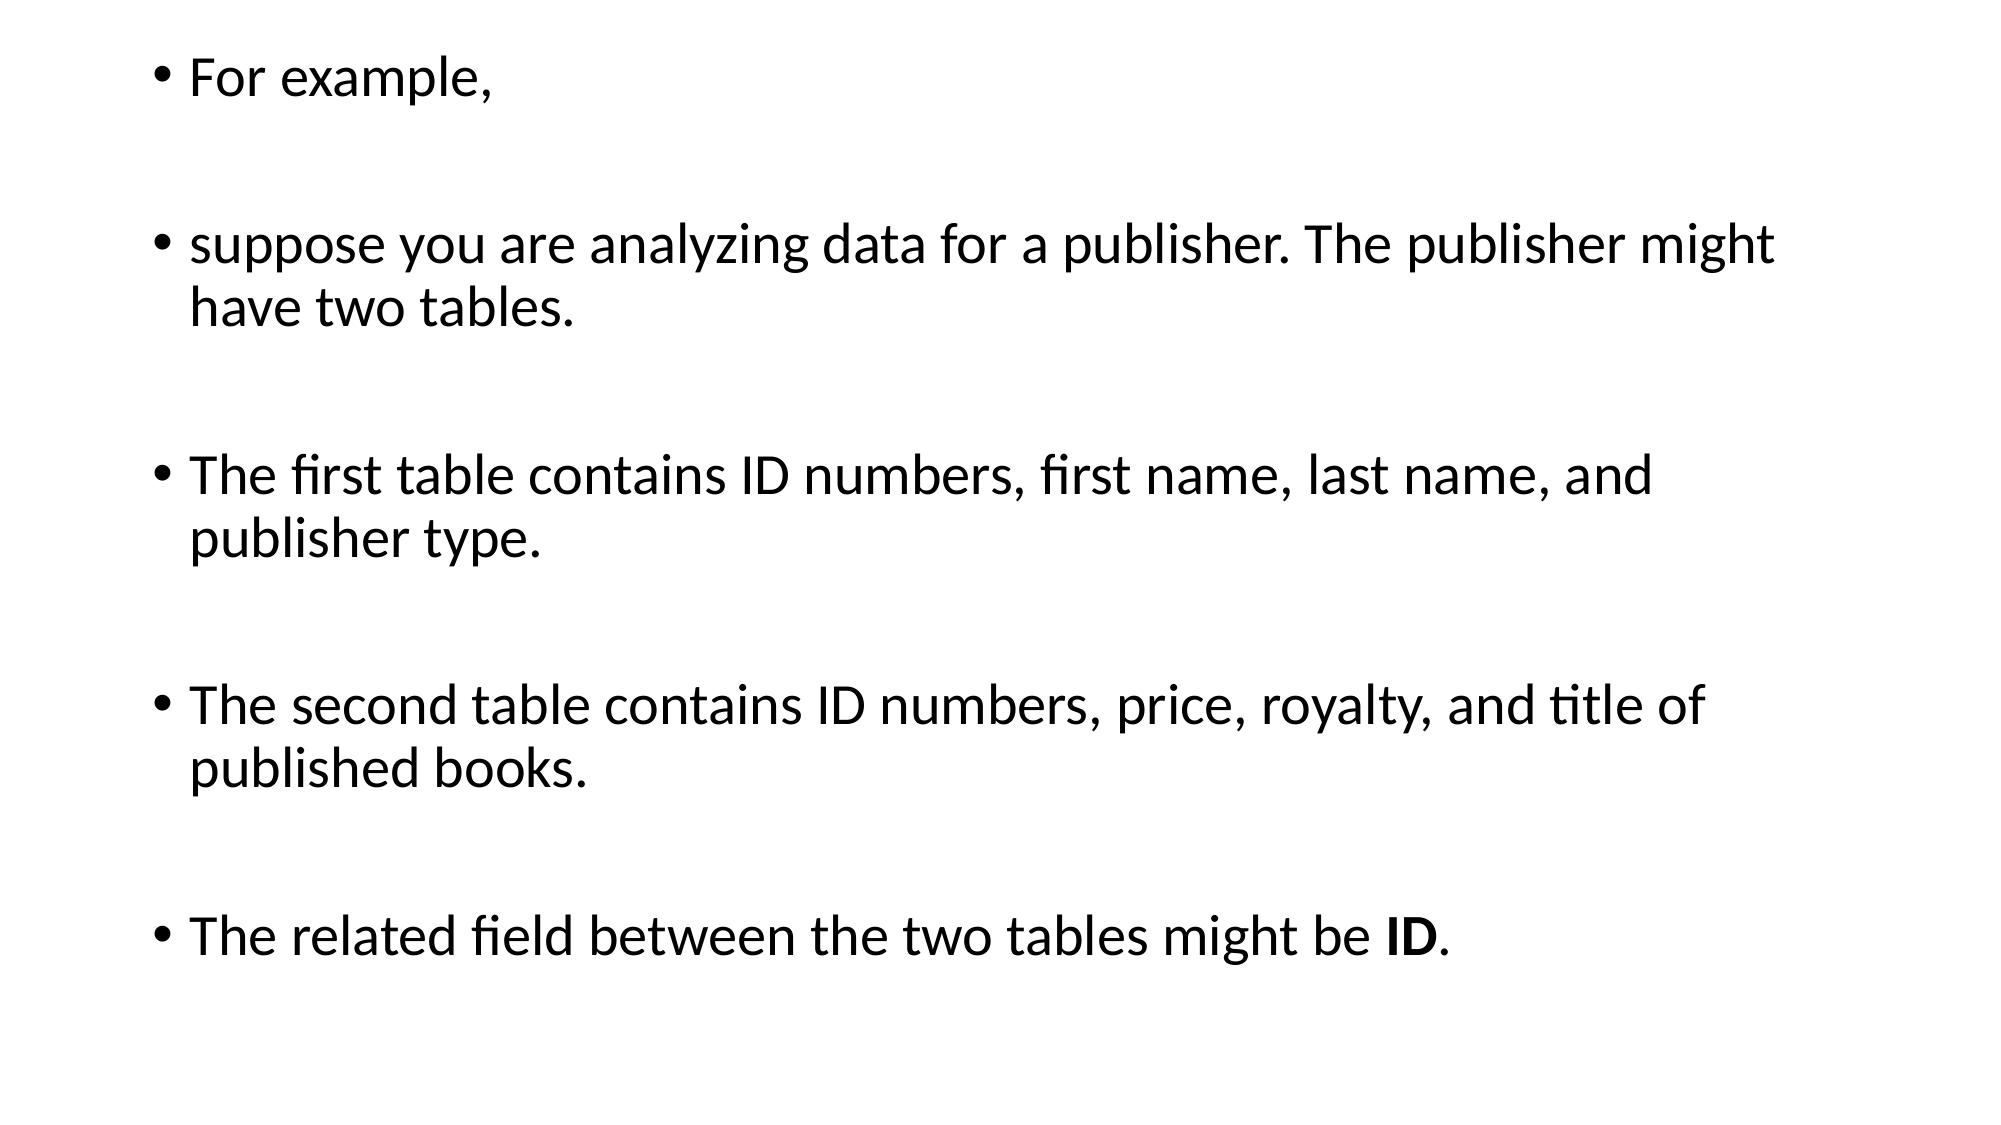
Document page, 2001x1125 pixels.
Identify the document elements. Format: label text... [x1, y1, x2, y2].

list For example, suppose you are analyzing data for a publisher. The publisher might have two tables. The first table contains ID numbers, first name, last name, and publisher type. The second table contains ID numbers, price, royalty, and title of published books. The related field between the two tables might be ID. [137, 38, 1863, 1014]
